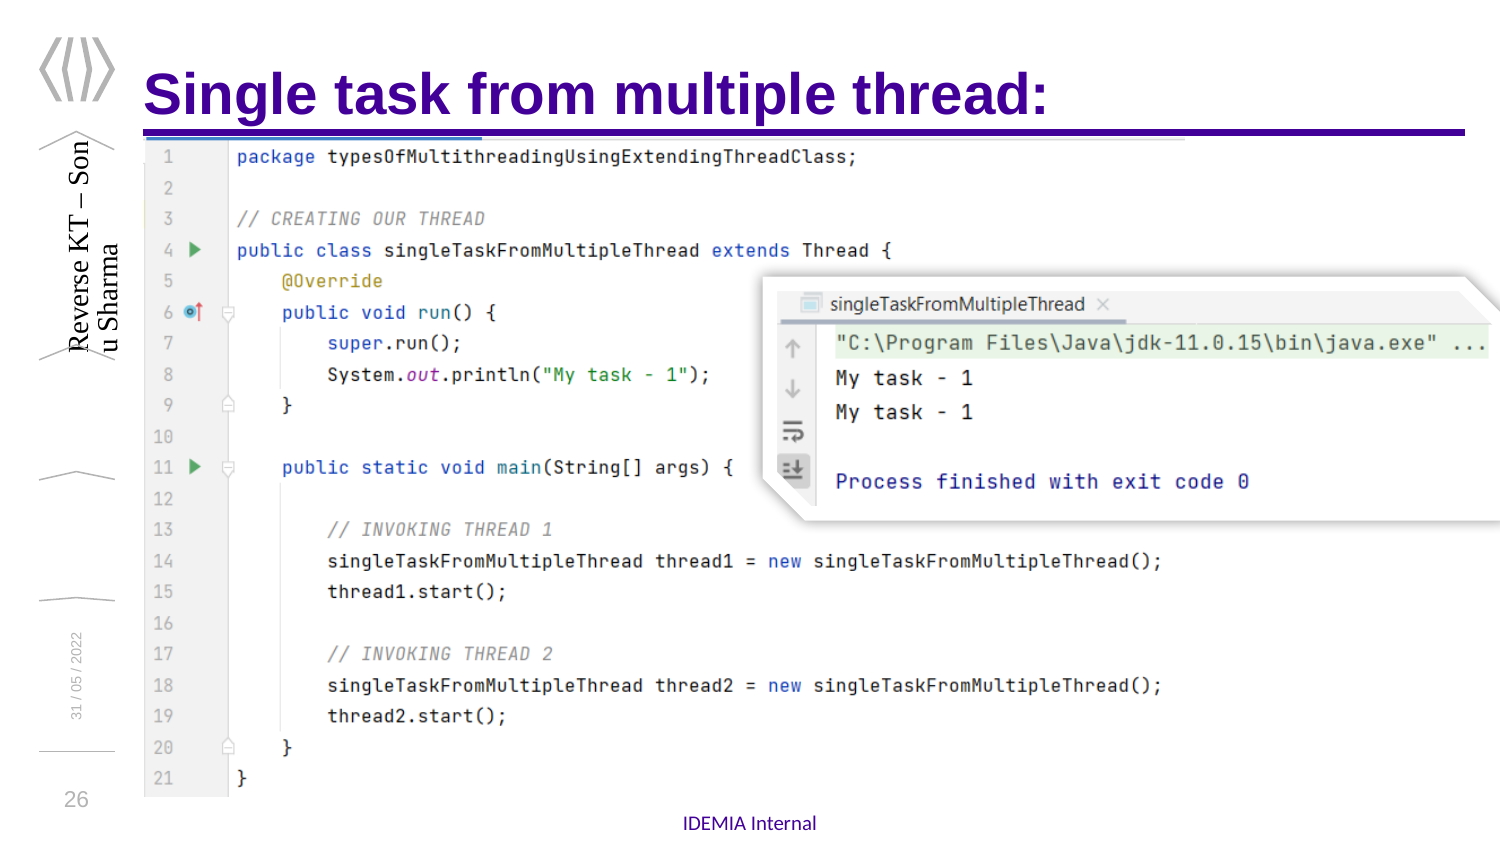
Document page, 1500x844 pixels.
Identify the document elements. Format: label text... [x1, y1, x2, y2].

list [143, 137, 1185, 797]
slide_number 31 / 05 / 2022 [53, 602, 99, 751]
picture [769, 283, 1500, 514]
title Single task from multiple thread: [143, 61, 1470, 132]
footer Reverse KT – Sonu Sharma [54, 131, 99, 354]
slide_number 26 [38, 784, 114, 813]
